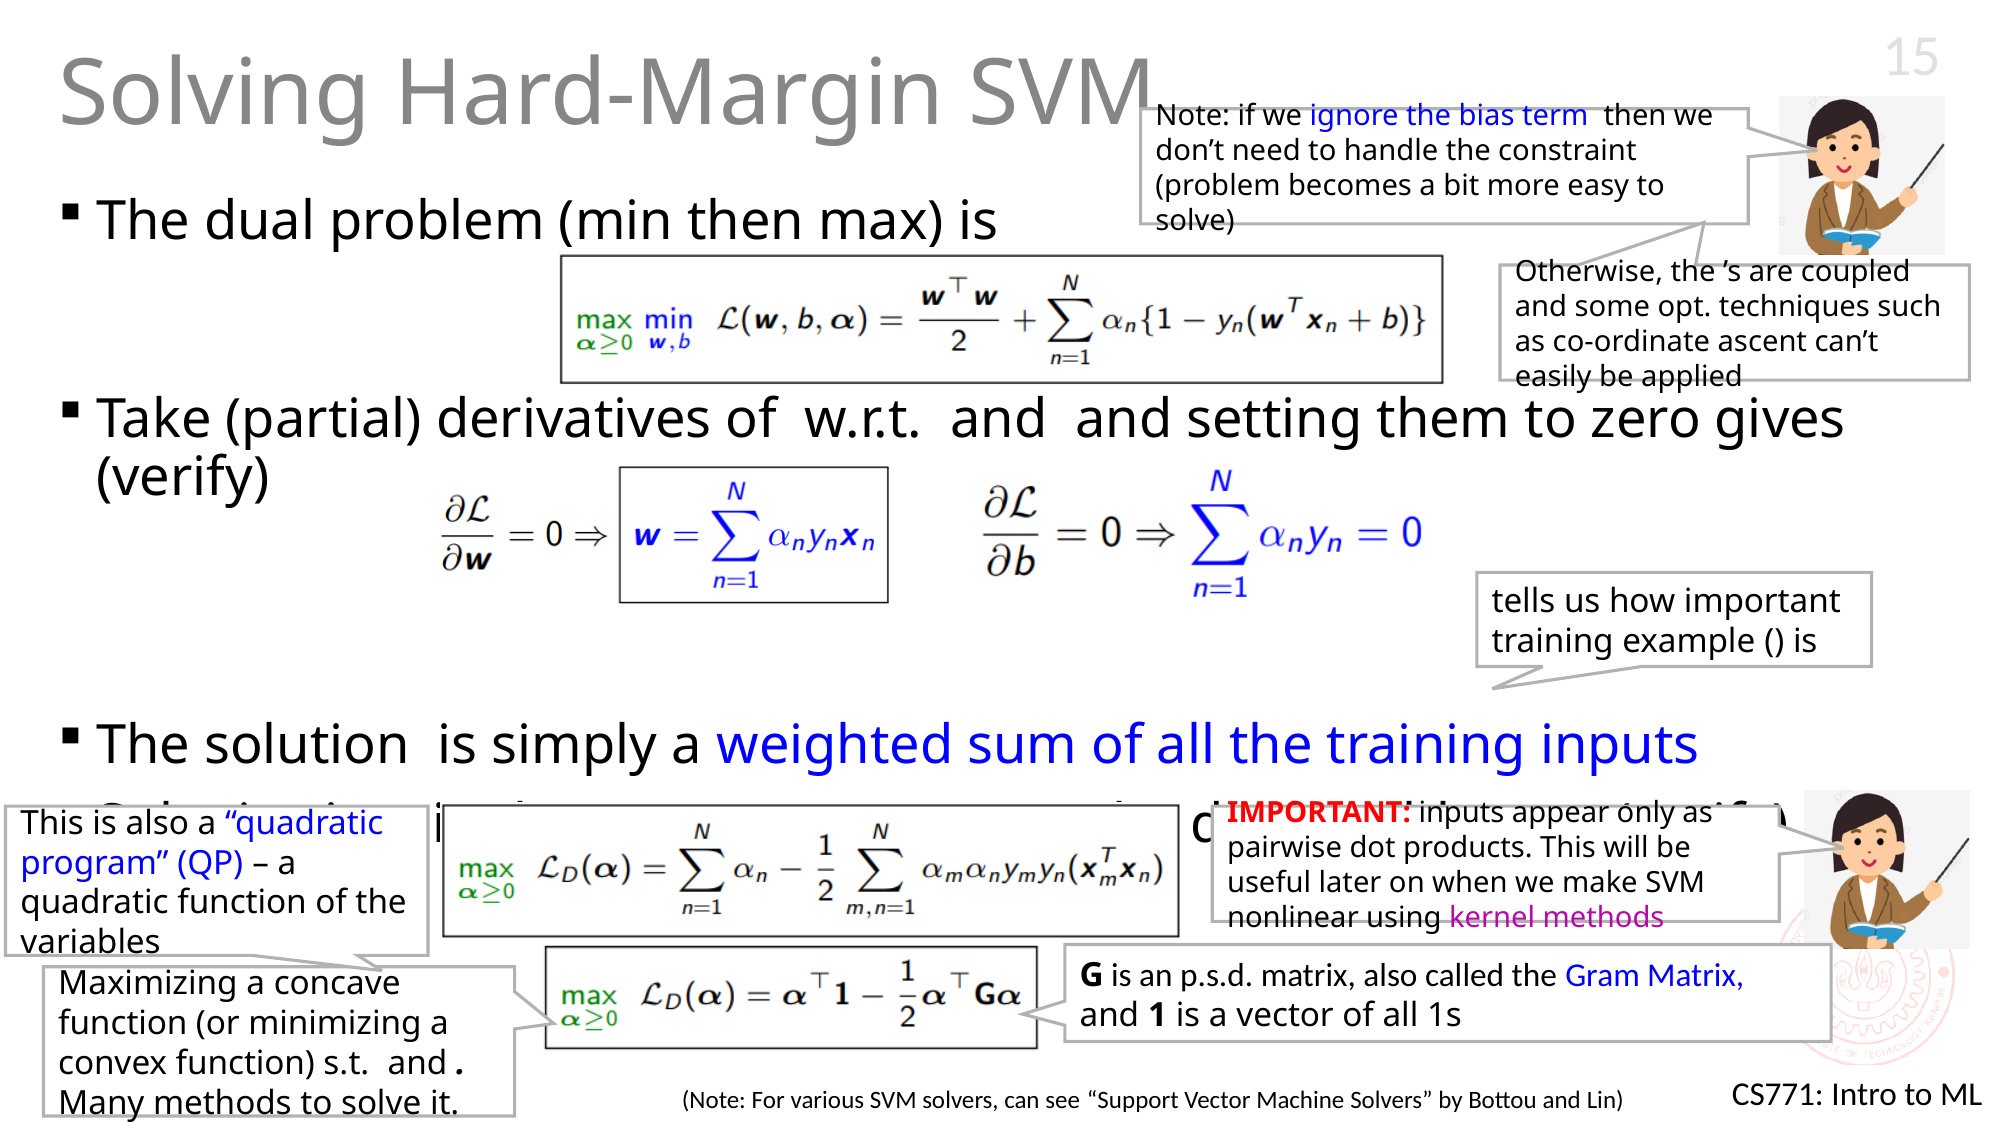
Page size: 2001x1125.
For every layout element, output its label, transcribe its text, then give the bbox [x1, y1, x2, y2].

slide_number 15 [1857, 22, 1957, 83]
text_box IMPORTANT: inputs appear only as pairwise dot products. This will be useful later on when we make SVM nonlinear using kernel methods [1211, 805, 1804, 923]
picture [1804, 790, 1970, 949]
picture [549, 247, 1451, 389]
title Solving Hard-Margin SVM [43, 27, 1970, 163]
picture [539, 941, 1040, 1054]
picture [440, 802, 1182, 940]
picture [978, 457, 1432, 603]
picture [1779, 96, 1945, 255]
picture [440, 455, 894, 608]
text_box (Note: For various SVM solvers, can see “Support Vector Machine Solvers” by Bottou and Lin) [667, 1075, 1640, 1121]
